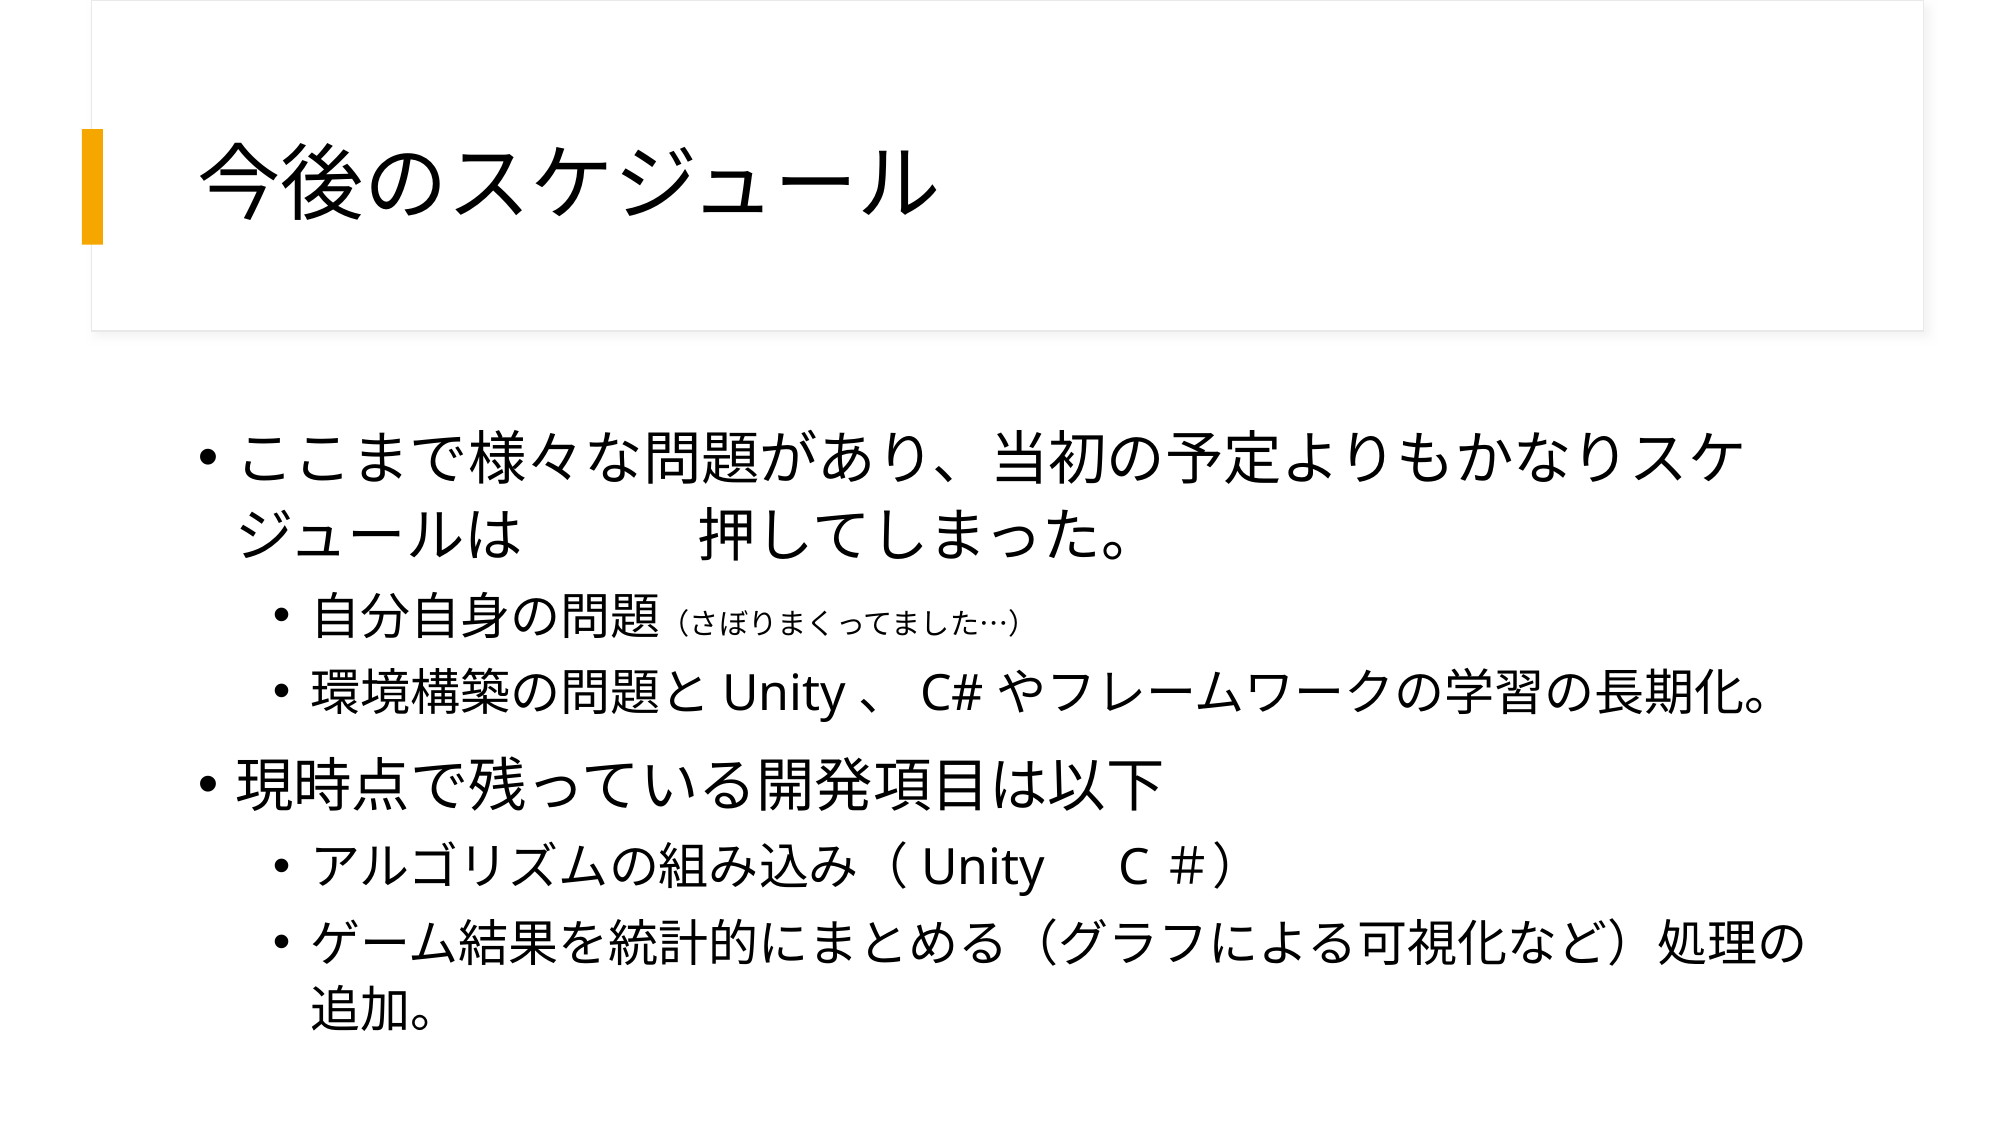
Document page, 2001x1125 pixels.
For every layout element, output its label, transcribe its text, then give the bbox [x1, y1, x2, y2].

title 今後のスケジュール [183, 90, 1851, 284]
list ここまで様々な問題があり、当初の予定よりもかなりスケジュールは 押してしまった。 自分自身の問題（さぼりまくってました…） 環境構築の問題とUnity、C#やフレームワークの学習の長期化。 現時点で残っている開発項目は以下 アルゴリズムの組み込み（Unity C＃） ゲーム結果を統計的にまとめる（グラフによる可視化など）処理の追加。 [183, 406, 1851, 1013]
